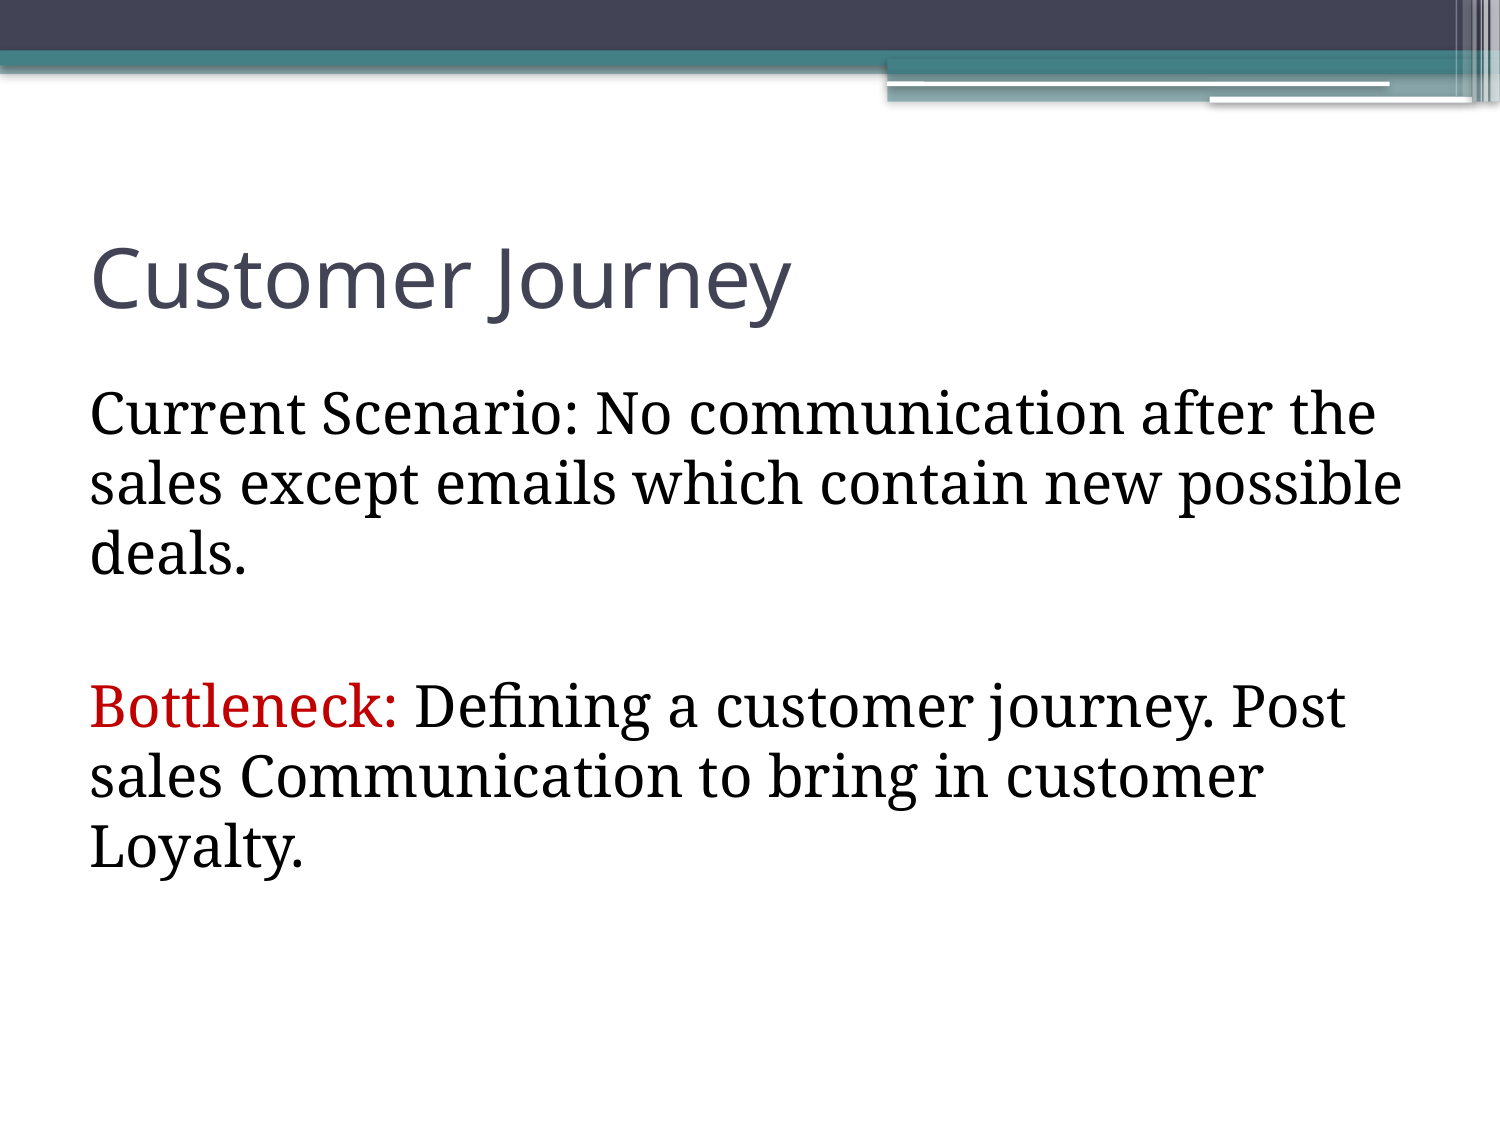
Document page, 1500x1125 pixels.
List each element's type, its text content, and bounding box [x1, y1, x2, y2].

list Current Scenario: No communication after the sales except emails which contain new possible deals. Bottleneck: Defining a customer journey. Post sales Communication to bring in customer Loyalty. [75, 368, 1425, 1079]
title Customer Journey [75, 187, 1425, 363]
